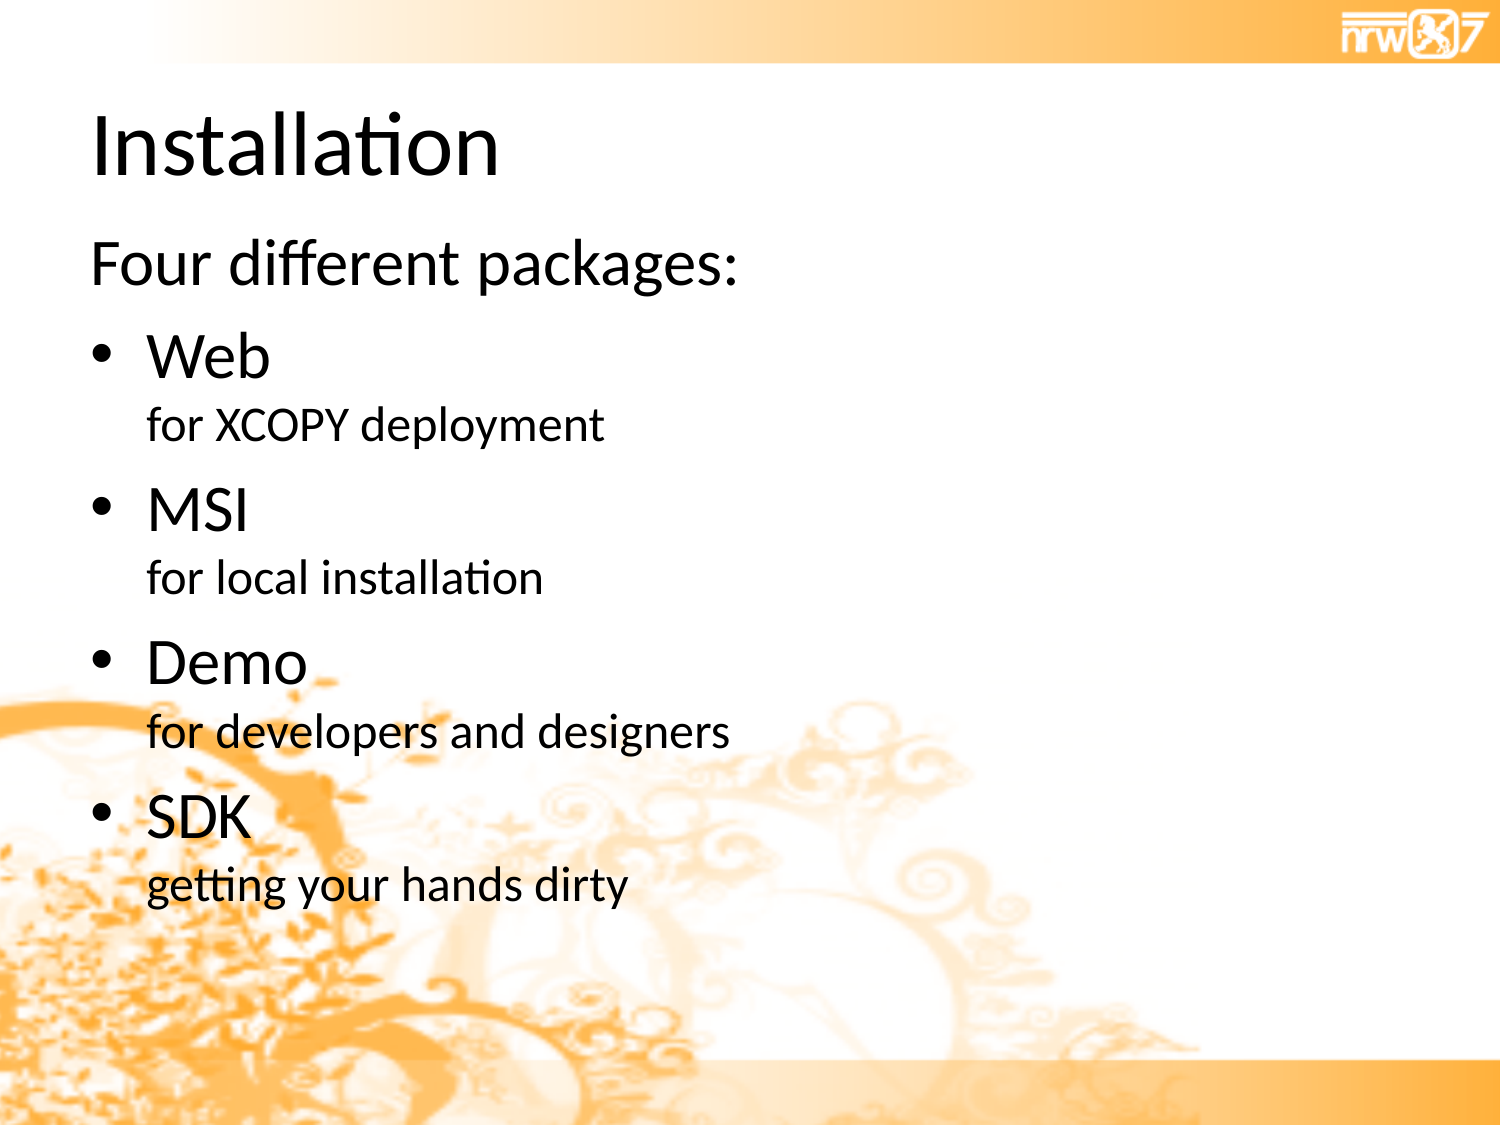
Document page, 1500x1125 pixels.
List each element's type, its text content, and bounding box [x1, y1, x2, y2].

picture [0, 0, 1500, 1125]
list Four different packages: Web for XCOPY deployment MSI for local installation Demo for developers and designers SDK getting your hands dirty [75, 210, 1425, 1005]
title Installation [75, 45, 1425, 210]
